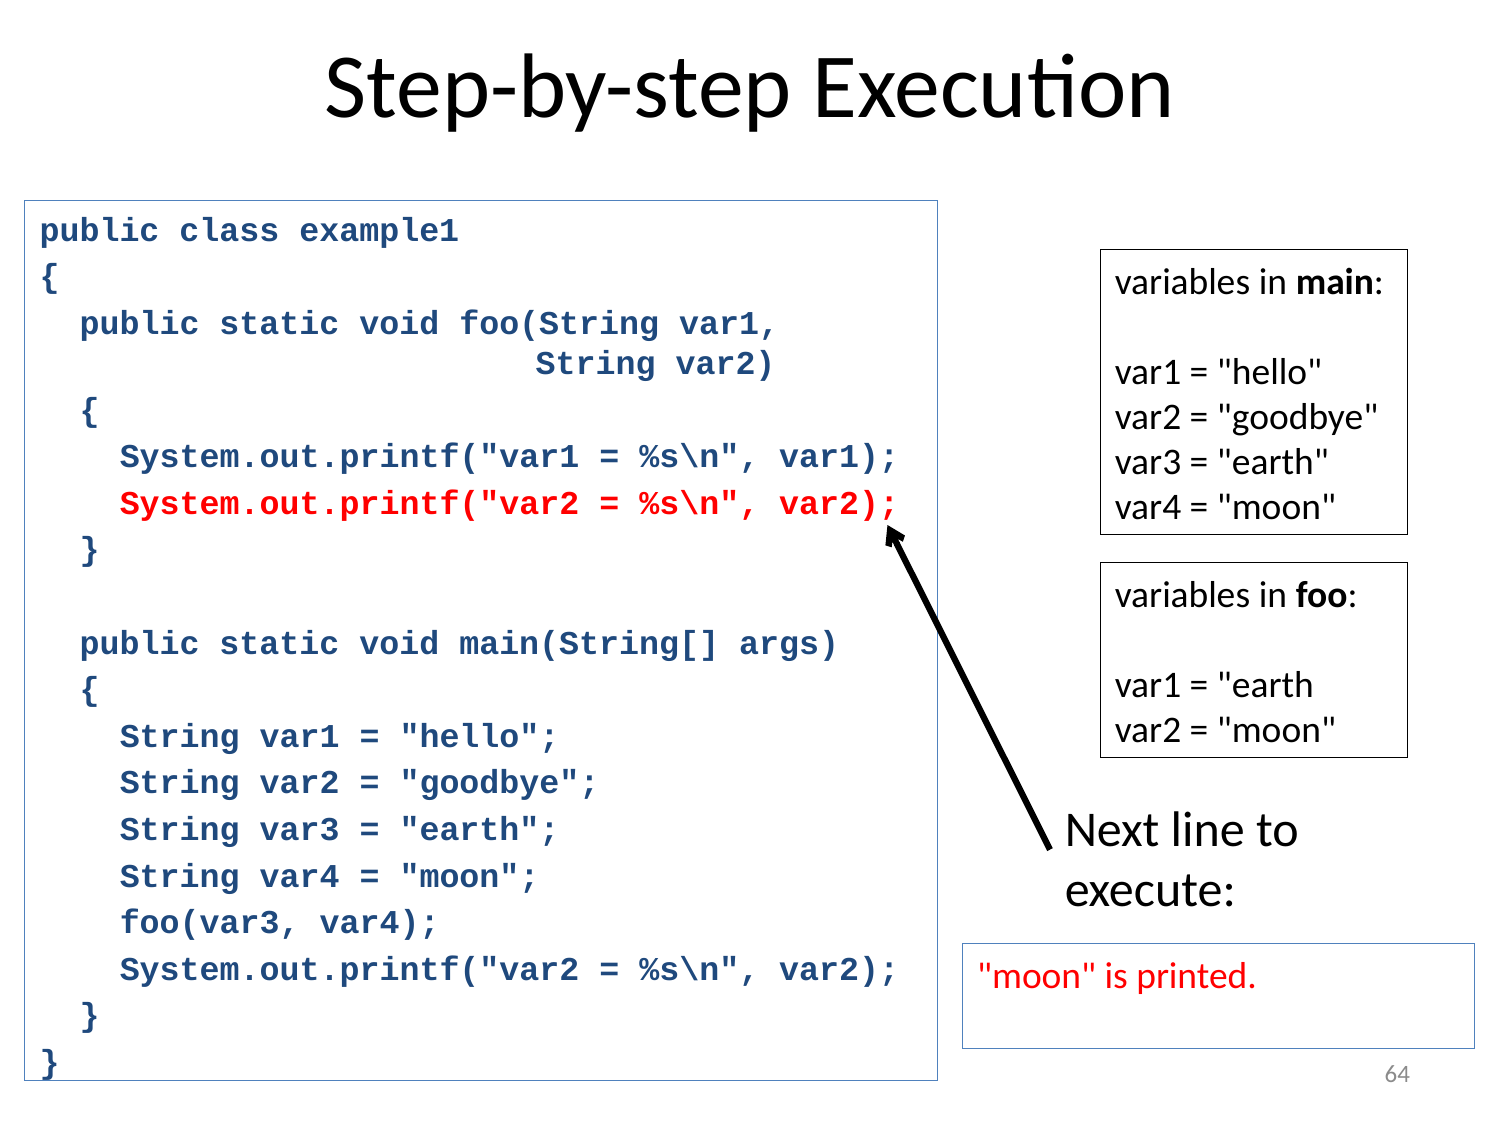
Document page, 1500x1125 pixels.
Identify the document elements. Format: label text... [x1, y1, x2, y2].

text_box public class example1 { public static void foo(String var1, String var2) { System.out.printf("var1 = %s\n", var1); System.out.printf("var2 = %s\n", var2); } public static void main(String[] args) { String var1 = "hello"; String var2 = "goodbye"; String var3 = "earth"; String var4 = "moon"; foo(var3, var4); System.out.printf("var2 = %s\n", var2); } } [24, 200, 938, 1081]
text_box variables in foo: var1 = "earth var2 = "moon" [1100, 562, 1408, 758]
text_box variables in main: var1 = "hello" var2 = "goodbye" var3 = "earth" var4 = "moon" [1100, 249, 1408, 535]
text_box Next line to execute: [1050, 788, 1475, 924]
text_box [887, 524, 1051, 850]
text_box "moon" is printed. [962, 943, 1475, 1049]
slide_number 64 [1074, 1049, 1425, 1103]
title Step-by-step Execution [75, 12, 1425, 150]
